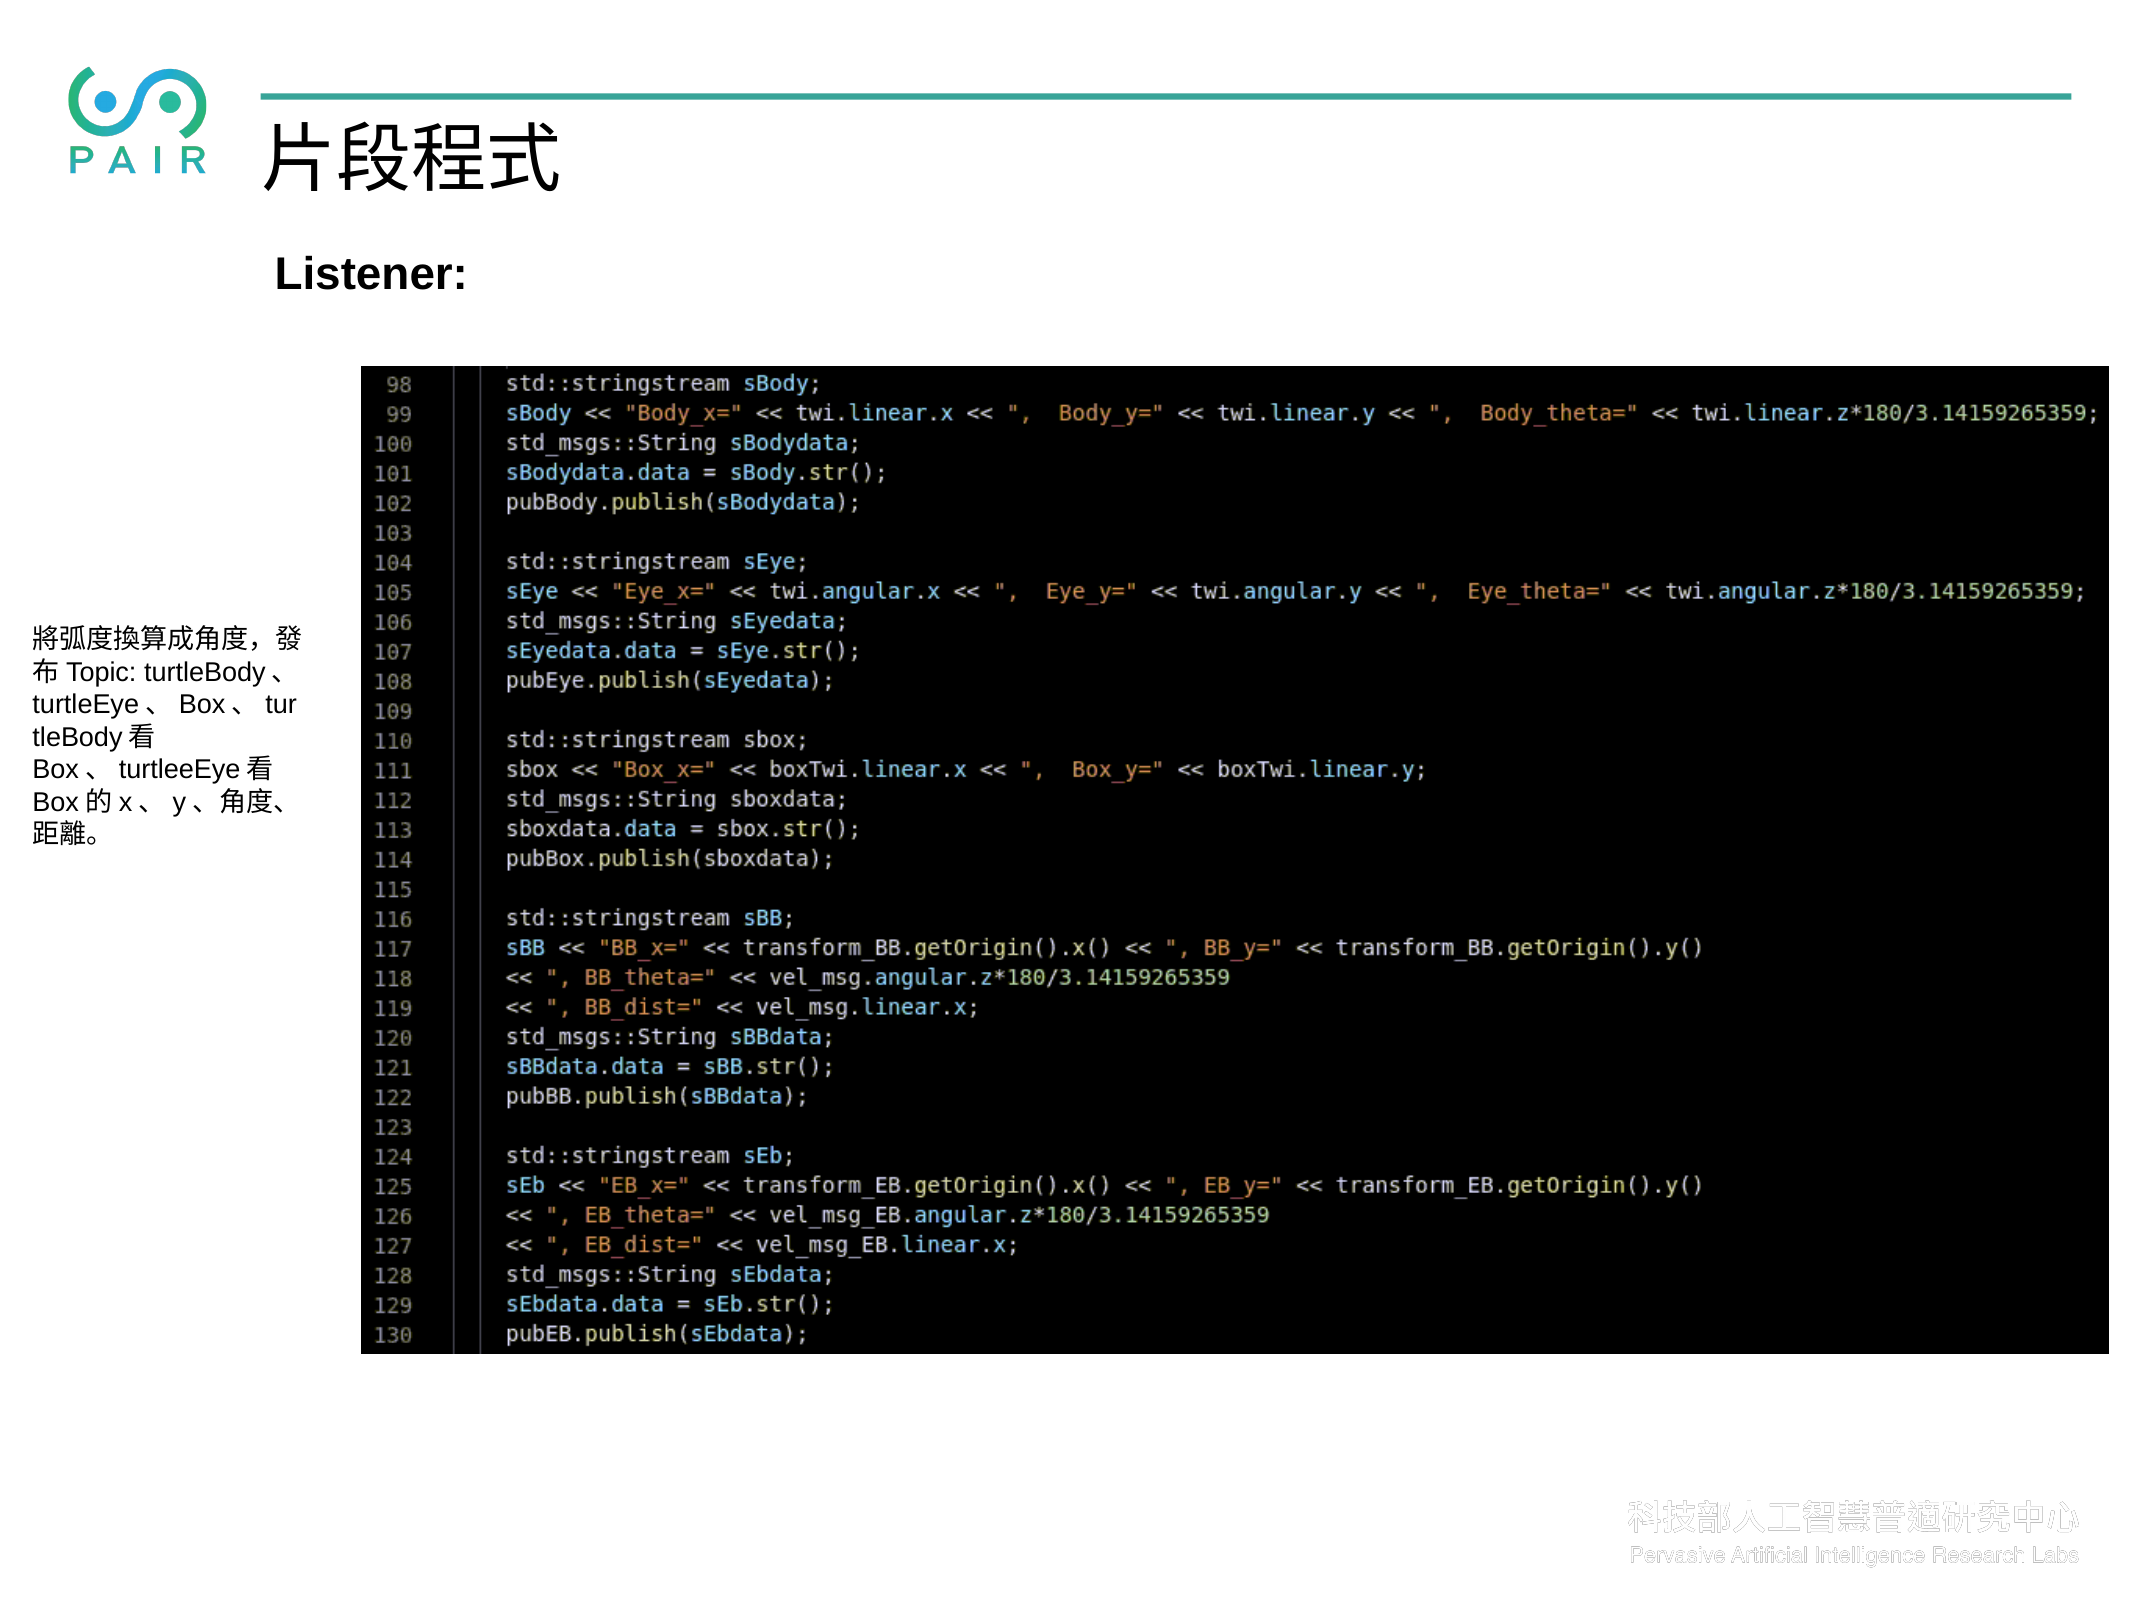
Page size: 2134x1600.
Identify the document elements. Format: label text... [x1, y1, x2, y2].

text_box 將弧度換算成角度，發布Topic: turtleBody、turtleEye、Box、turtleBody看Box、turtleeEye看Box的x、y、角度、距離。 [17, 614, 319, 1028]
picture [1627, 1499, 2081, 1573]
text_box Listener: [259, 236, 685, 303]
picture [361, 365, 2109, 1354]
picture [65, 59, 209, 181]
text_box 片段程式 [261, 99, 1334, 211]
